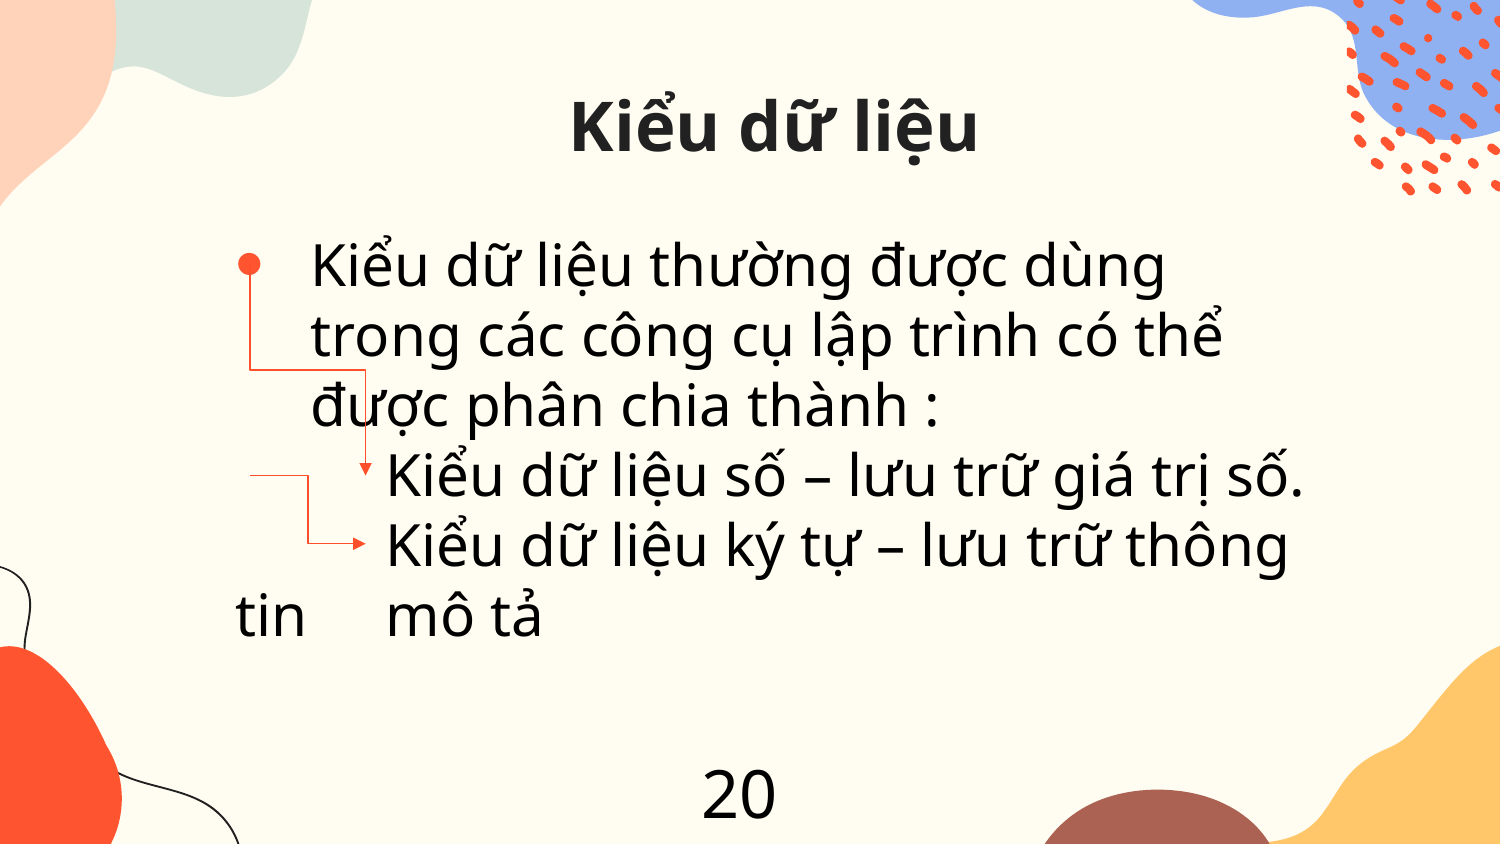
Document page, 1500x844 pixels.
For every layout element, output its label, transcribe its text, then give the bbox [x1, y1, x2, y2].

text_box 20 [686, 743, 818, 839]
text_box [249, 475, 366, 544]
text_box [1346, 0, 1500, 196]
title Kiểu dữ liệu [548, 82, 1002, 179]
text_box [202, 312, 414, 429]
text_box [1192, 0, 1341, 19]
text_box Kiểu dữ liệu thường được dùng trong các công cụ lập trình có thể được phân chia thành : Kiểu dữ liệu số – lưu trữ giá trị số. Kiểu dữ liệu ký tự – lưu trữ thông tin mô tả [220, 220, 1329, 726]
